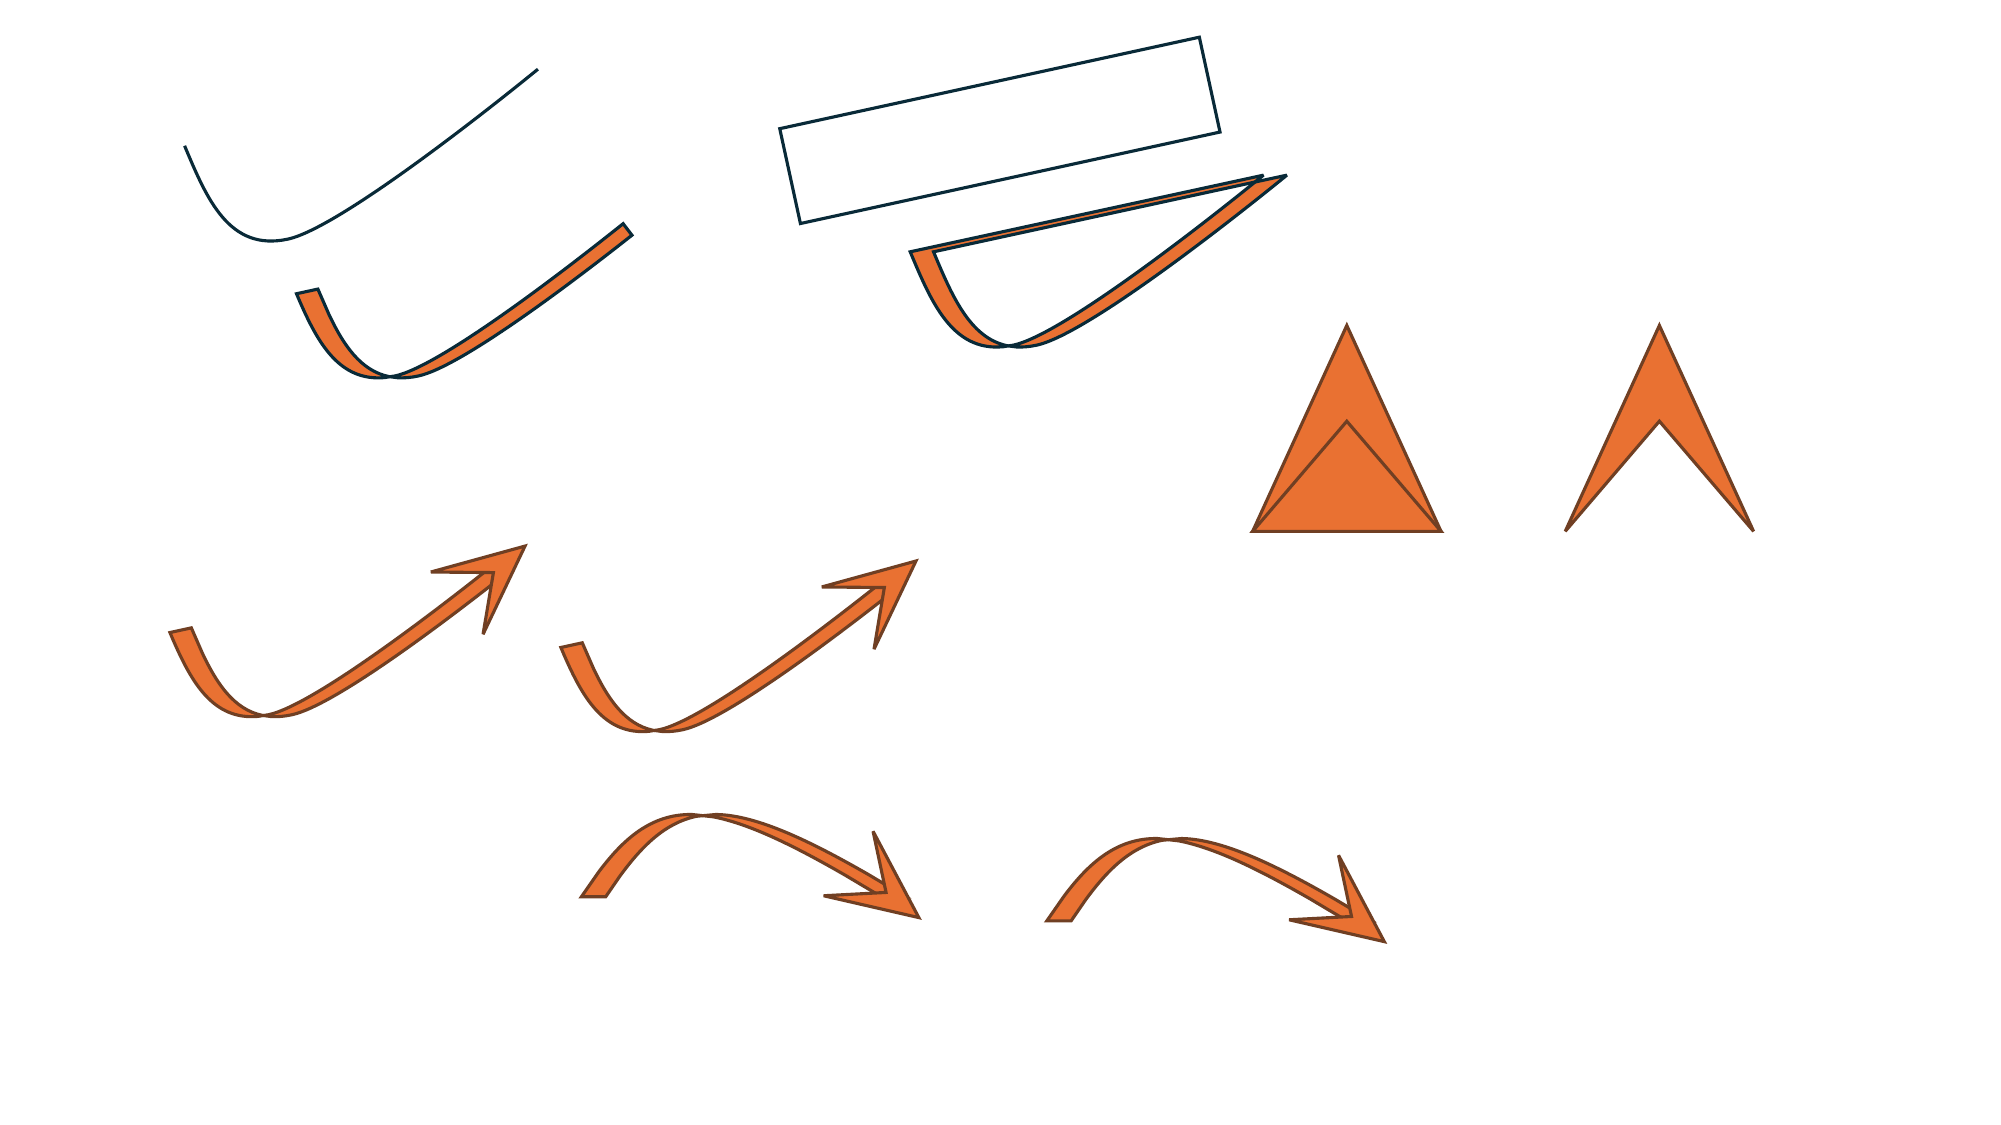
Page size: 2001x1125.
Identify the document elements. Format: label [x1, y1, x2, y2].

text_box [777, 35, 1222, 226]
text_box [1249, 418, 1445, 533]
text_box [1563, 321, 1756, 533]
text_box [560, 548, 927, 733]
text_box [167, 575, 491, 719]
text_box [578, 812, 883, 899]
text_box [1046, 838, 1394, 956]
text_box [908, 173, 1288, 349]
text_box [183, 67, 539, 243]
text_box [294, 221, 635, 380]
text_box [1252, 321, 1442, 528]
text_box [430, 543, 528, 635]
text_box [823, 830, 922, 920]
